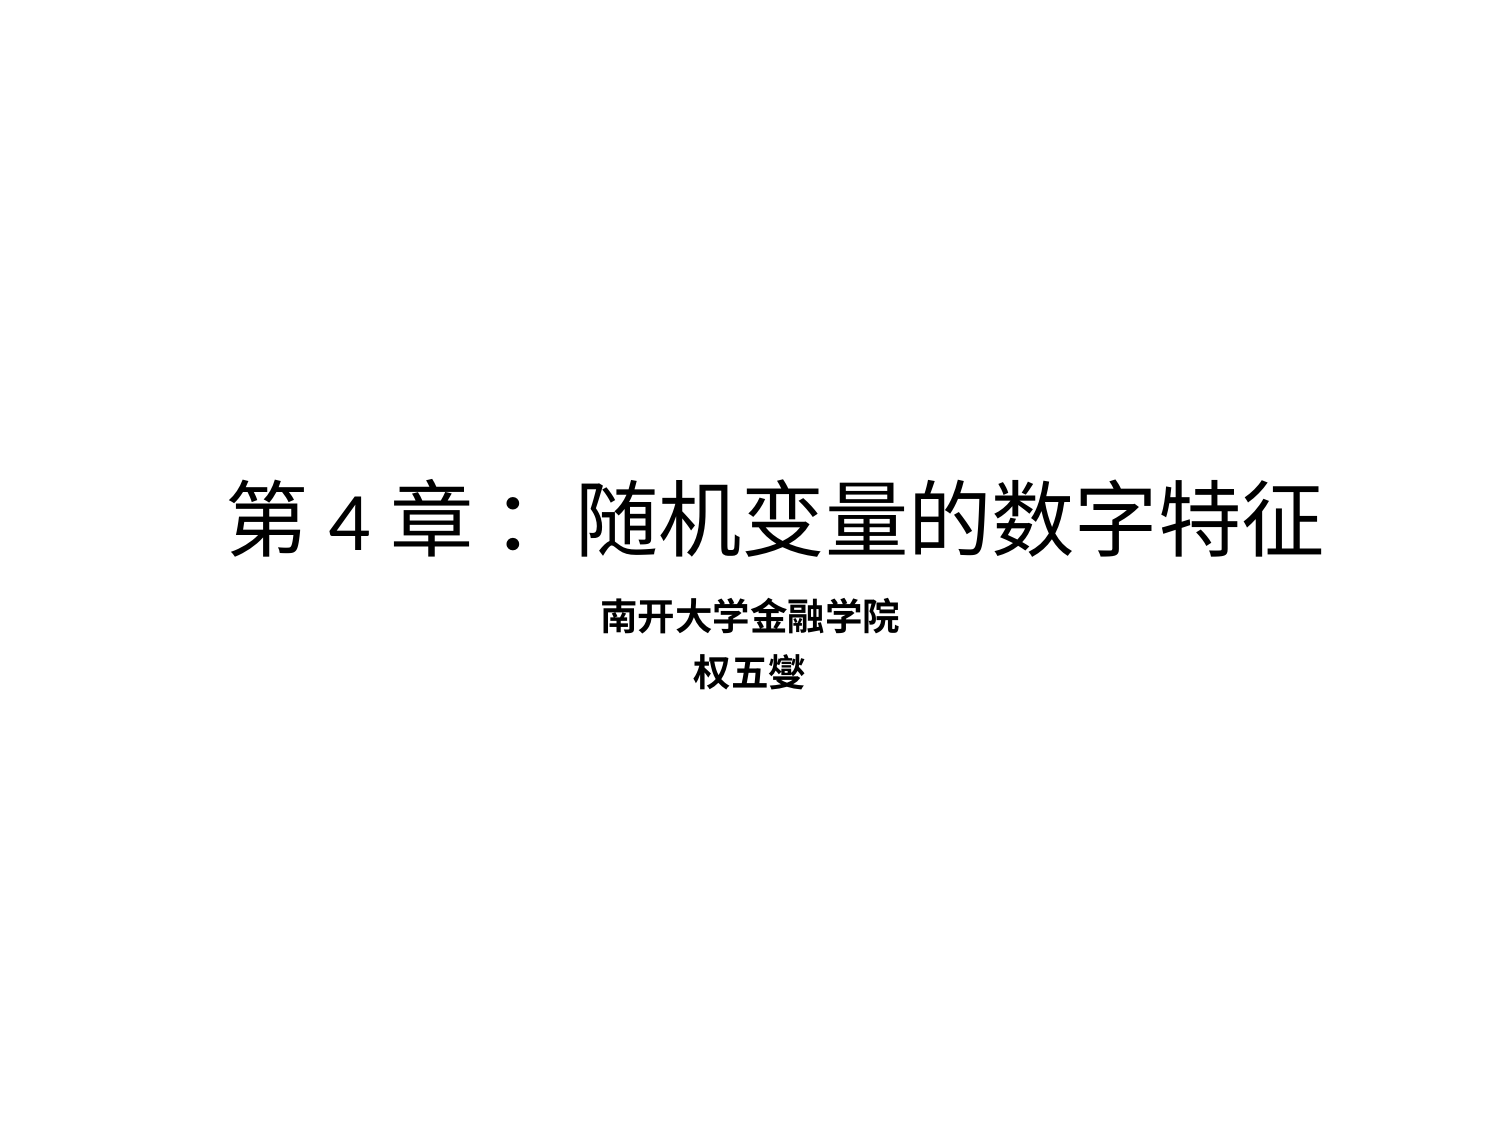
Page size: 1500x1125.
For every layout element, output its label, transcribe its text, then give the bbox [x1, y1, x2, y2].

title 第4章 ：随机变量的数字特征 [187, 184, 1363, 576]
subtitle 南开大学金融学院 权五燮 [187, 590, 1313, 863]
